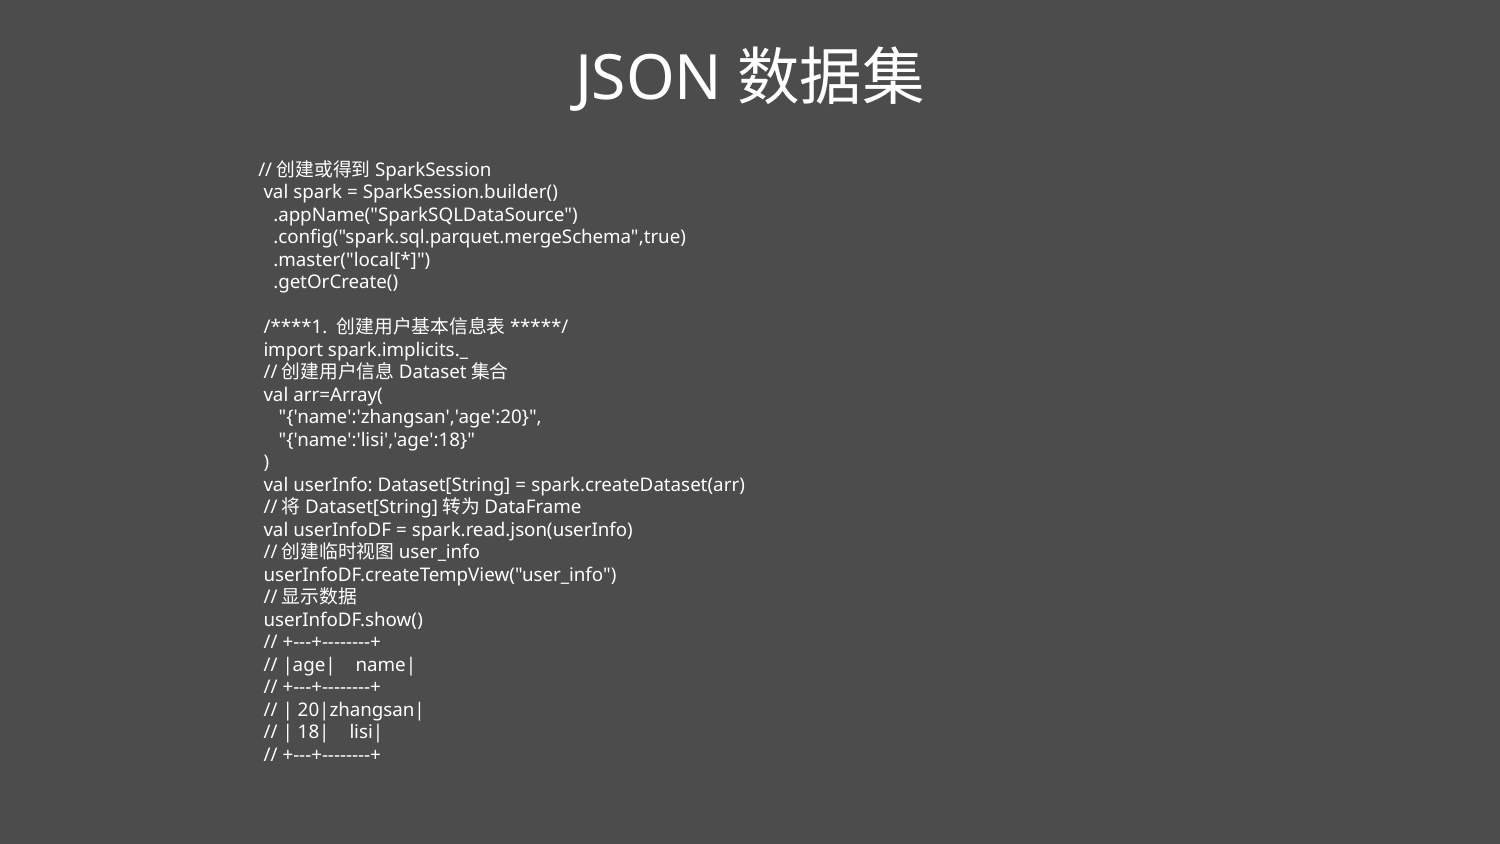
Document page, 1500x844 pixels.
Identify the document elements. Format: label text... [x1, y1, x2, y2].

text_box //创建或得到SparkSession val spark = SparkSession.builder() .appName("SparkSQLDataSource") .config("spark.sql.parquet.mergeSchema",true) .master("local[*]") .getOrCreate() /****1. 创建用户基本信息表*****/ import spark.implicits._ //创建用户信息Dataset集合 val arr=Array( "{'name':'zhangsan','age':20}", "{'name':'lisi','age':18}" ) val userInfo: Dataset[String] = spark.createDataset(arr) //将Dataset[String]转为DataFrame val userInfoDF = spark.read.json(userInfo) //创建临时视图user_info userInfoDF.createTempView("user_info") //显示数据 userInfoDF.show() // +---+--------+ // |age| name| // +---+--------+ // | 20|zhangsan| // | 18| lisi| // +---+--------+ [143, 149, 1500, 844]
text_box JSON数据集 [0, 1, 1500, 151]
